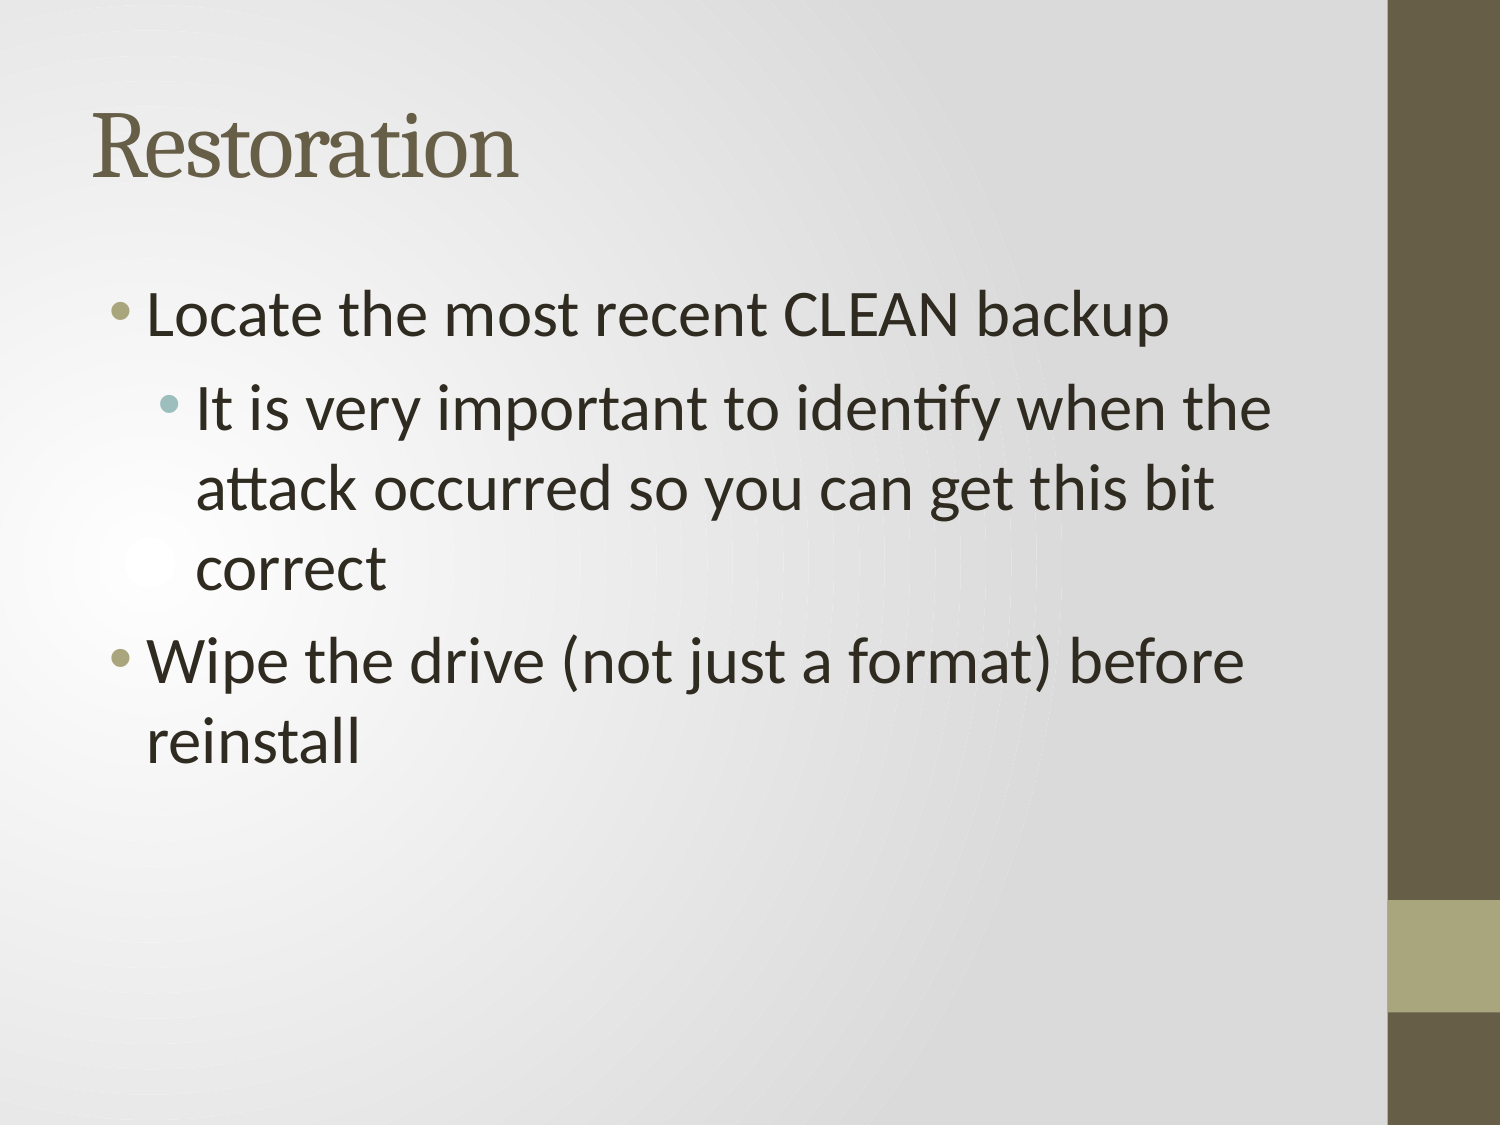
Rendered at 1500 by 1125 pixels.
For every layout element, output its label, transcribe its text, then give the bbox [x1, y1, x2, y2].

title Restoration [75, 45, 1325, 233]
list Locate the most recent CLEAN backup It is very important to identify when the attack occurred so you can get this bit correct Wipe the drive (not just a format) before reinstall [75, 262, 1325, 1050]
